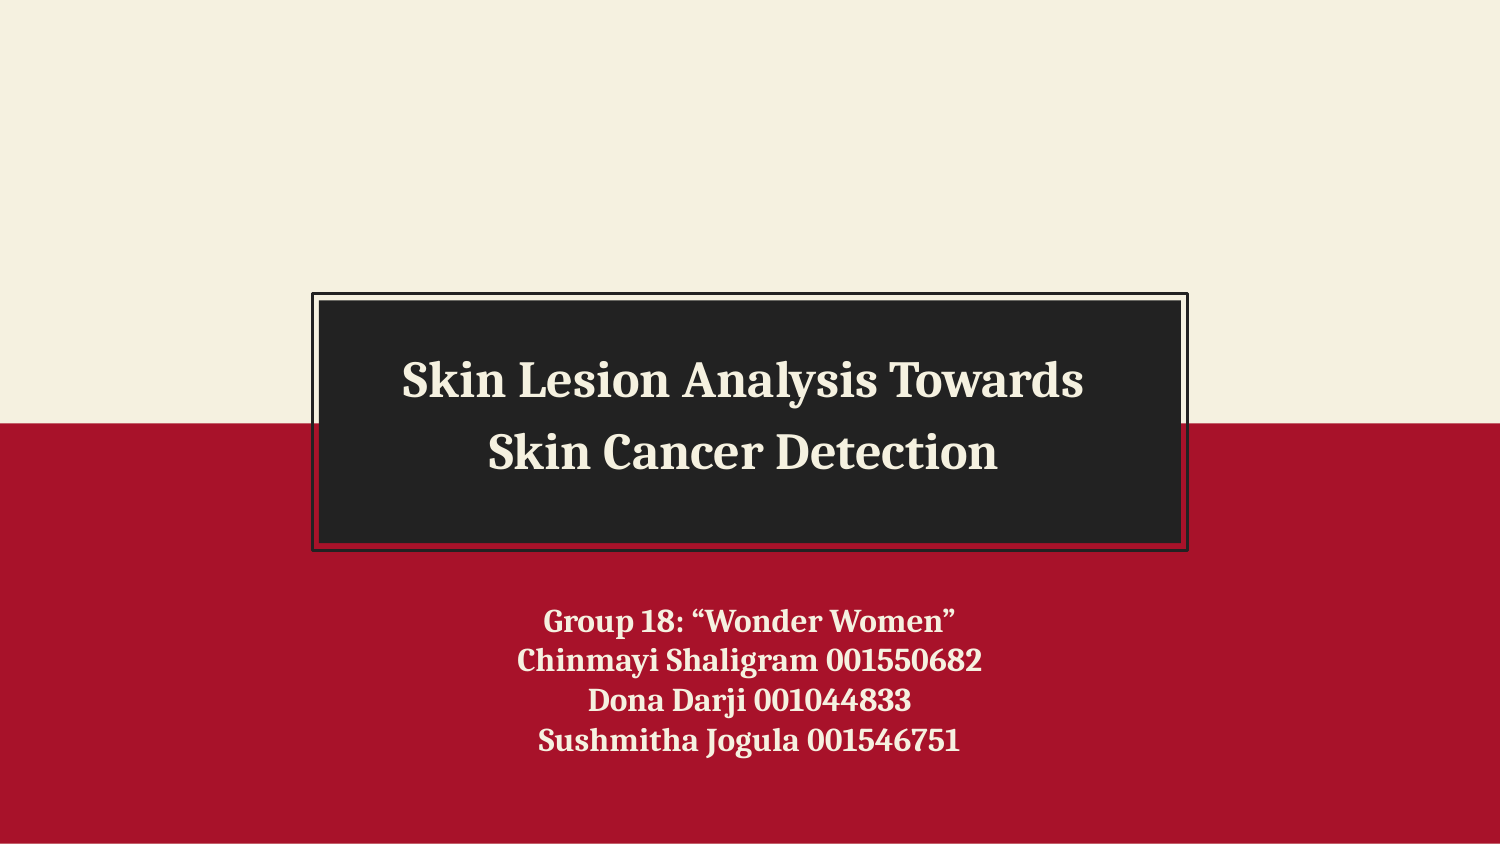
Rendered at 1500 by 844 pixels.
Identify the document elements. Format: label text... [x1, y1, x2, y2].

title Skin Lesion Analysis Towards Skin Cancer Detection [318, 300, 1181, 544]
text_box Group 18: “Wonder Women” Chinmayi Shaligram 001550682 Dona Darji 001044833 Sushmitha Jogula 001546751 [439, 583, 1061, 774]
